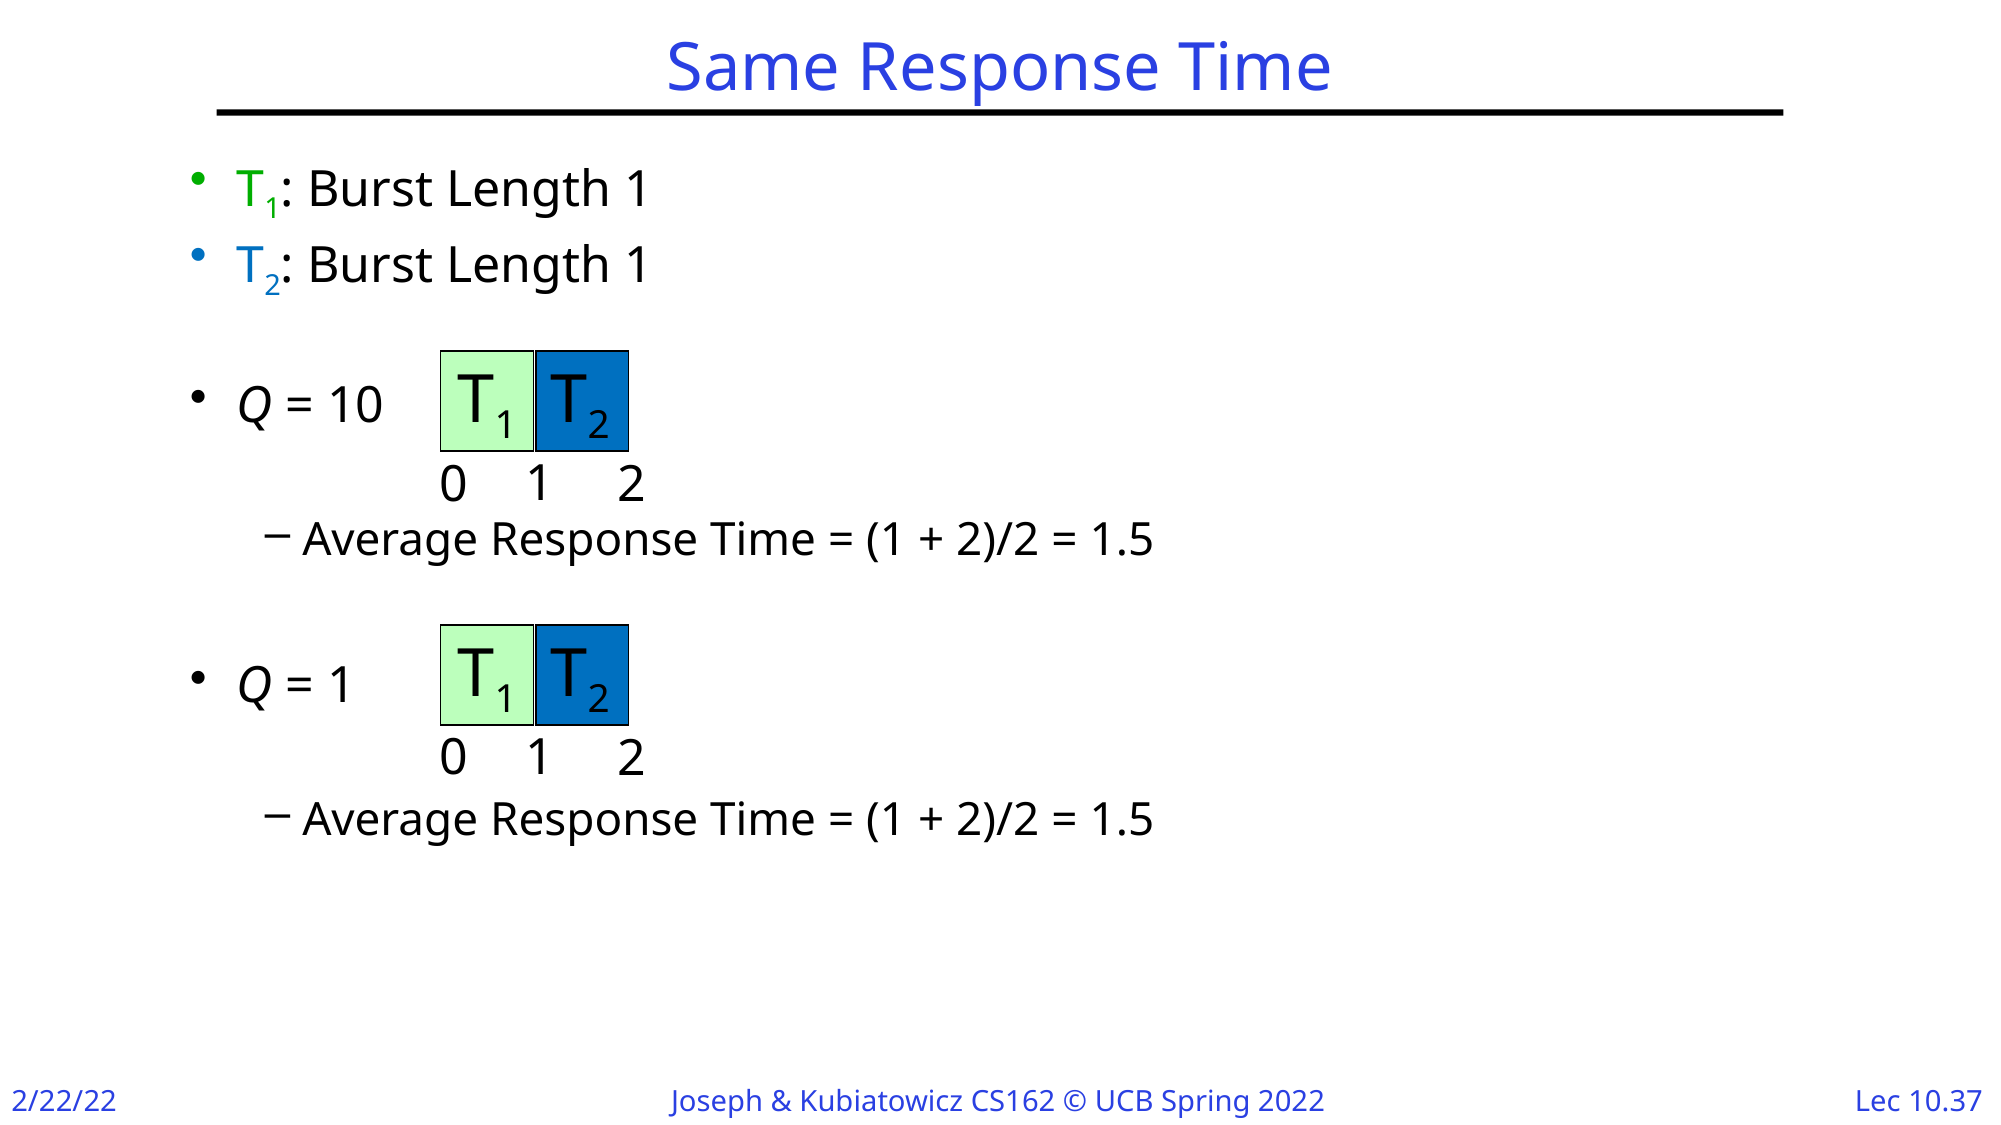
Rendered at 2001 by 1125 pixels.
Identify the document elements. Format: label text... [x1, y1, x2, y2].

title Same Response Time [216, 24, 1784, 113]
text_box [424, 350, 662, 520]
list T1: Burst Length 1 T2: Burst Length 1 Q = 10 Average Response Time = (1 + 2)/2 = 1.5 Q = 1 Average Response Time = (1 + 2)/2 = 1.5 [174, 149, 1909, 988]
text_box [424, 624, 662, 794]
